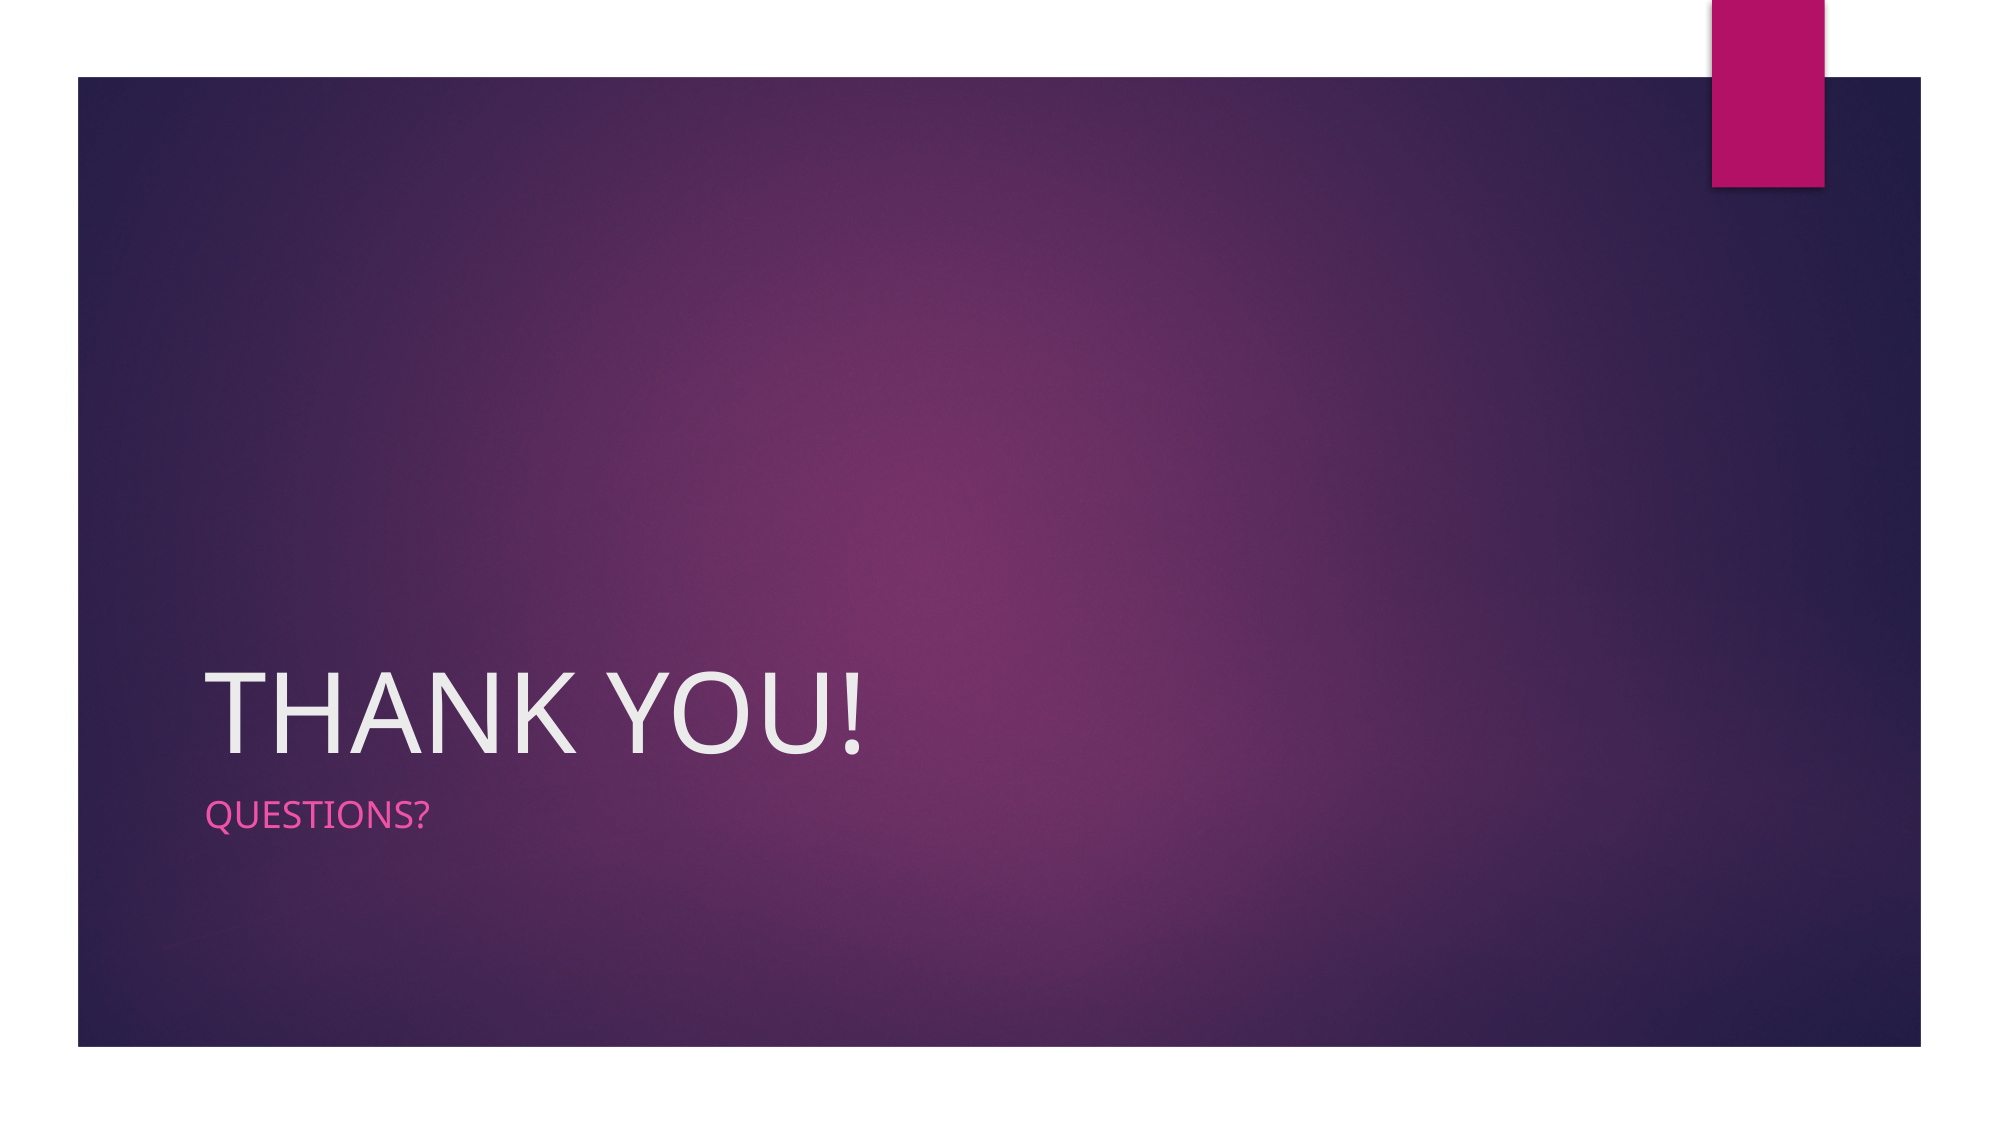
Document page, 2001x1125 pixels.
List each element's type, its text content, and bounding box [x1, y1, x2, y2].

subtitle QUESTIONS? [189, 783, 1638, 925]
title THANK YOU! [189, 344, 1638, 783]
